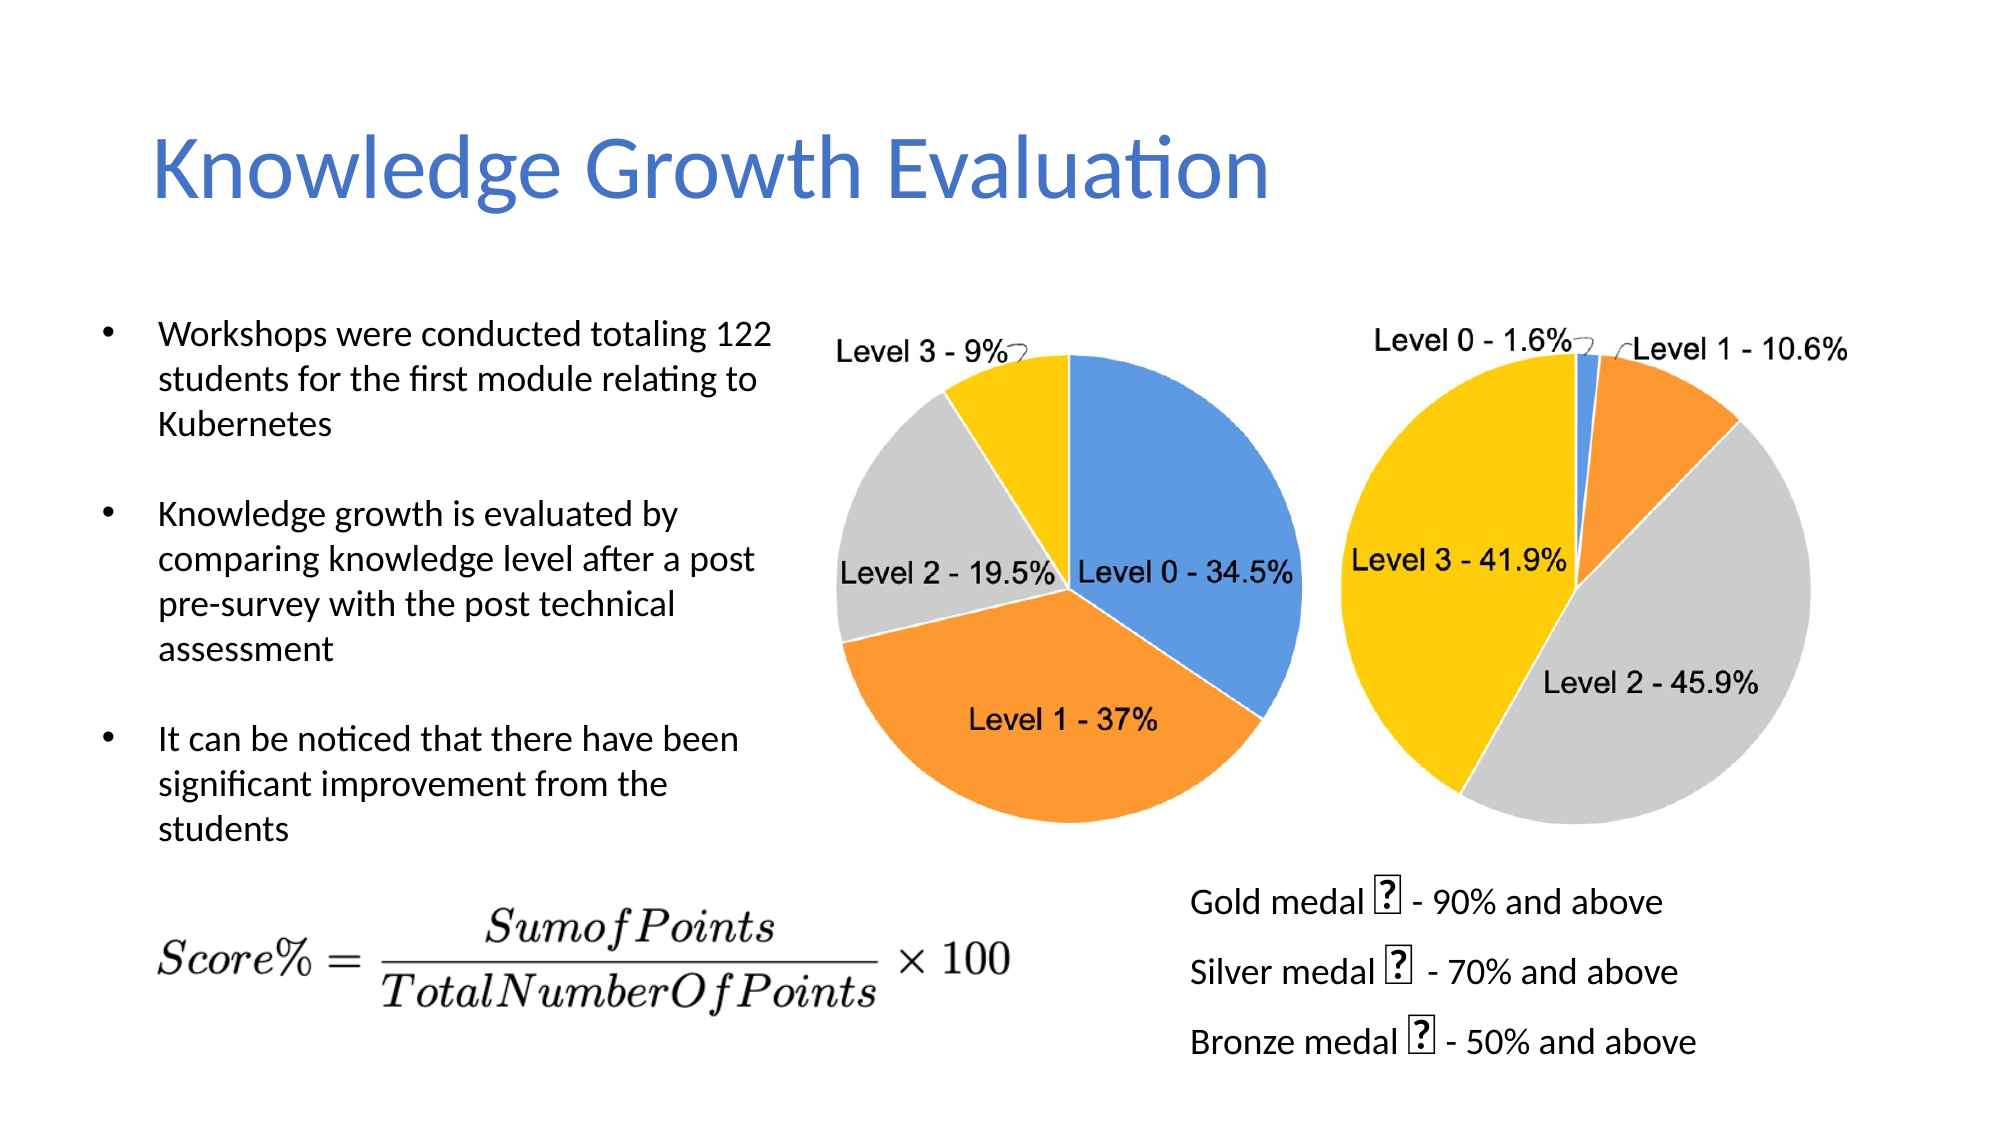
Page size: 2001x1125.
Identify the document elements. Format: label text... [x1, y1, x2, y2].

text_box Workshops were conducted totaling 122 students for the first module relating to Kubernetes Knowledge growth is evaluated by comparing knowledge level after a post pre-survey with the post technical assessment It can be noticed that there have been significant improvement from the students [86, 301, 797, 857]
text_box Gold medal 🥇 - 90% and above Silver medal 🥈 - 70% and above Bronze medal 🥉 - 50% and above [1175, 848, 2000, 1074]
picture [64, 868, 1065, 1057]
title Knowledge Growth Evaluation [137, 59, 1863, 278]
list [796, 287, 1888, 837]
